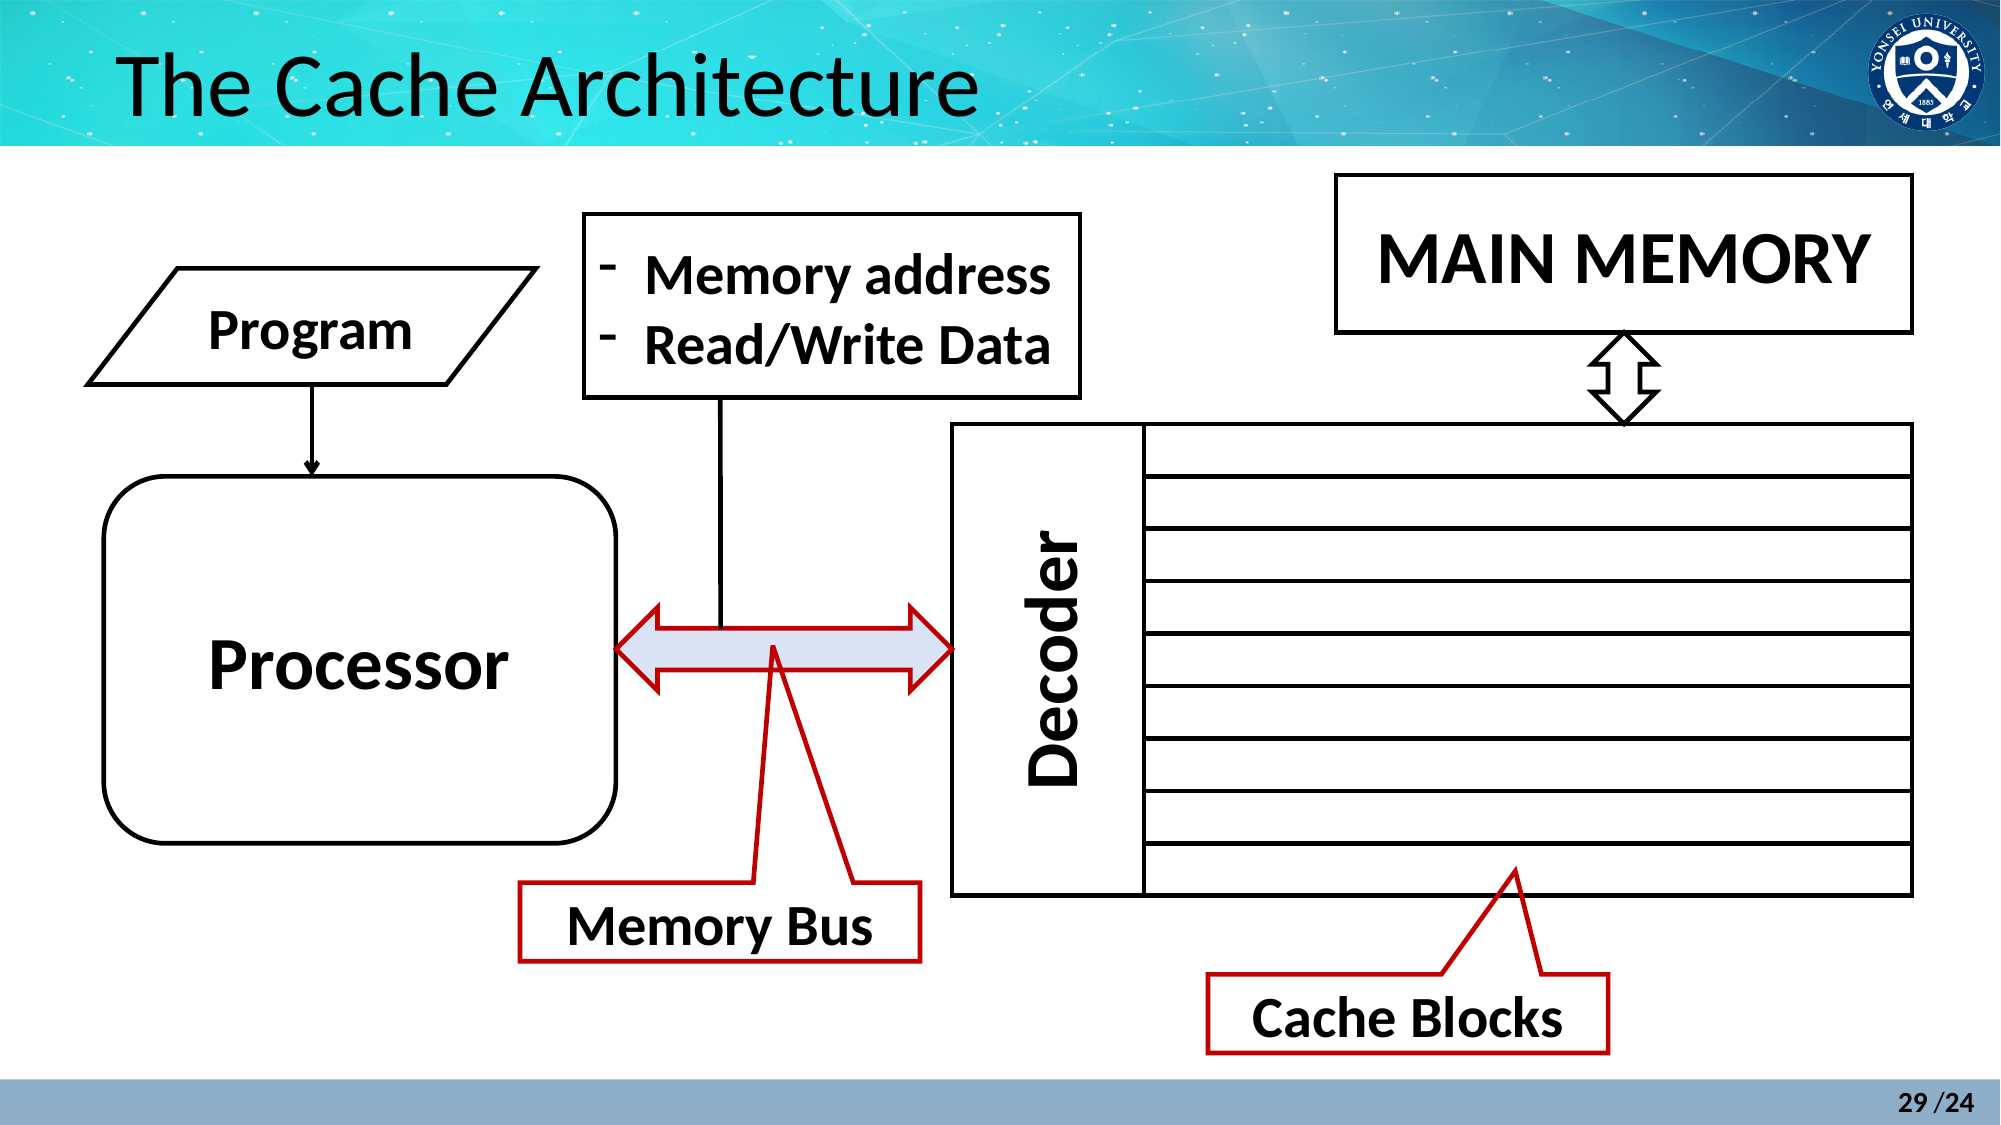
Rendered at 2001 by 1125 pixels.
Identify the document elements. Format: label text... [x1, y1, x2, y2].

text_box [87, 174, 1913, 1053]
picture [0, 0, 2001, 168]
slide_number 29 [1845, 1076, 1943, 1125]
title The Cache Architecture [100, 29, 1901, 123]
